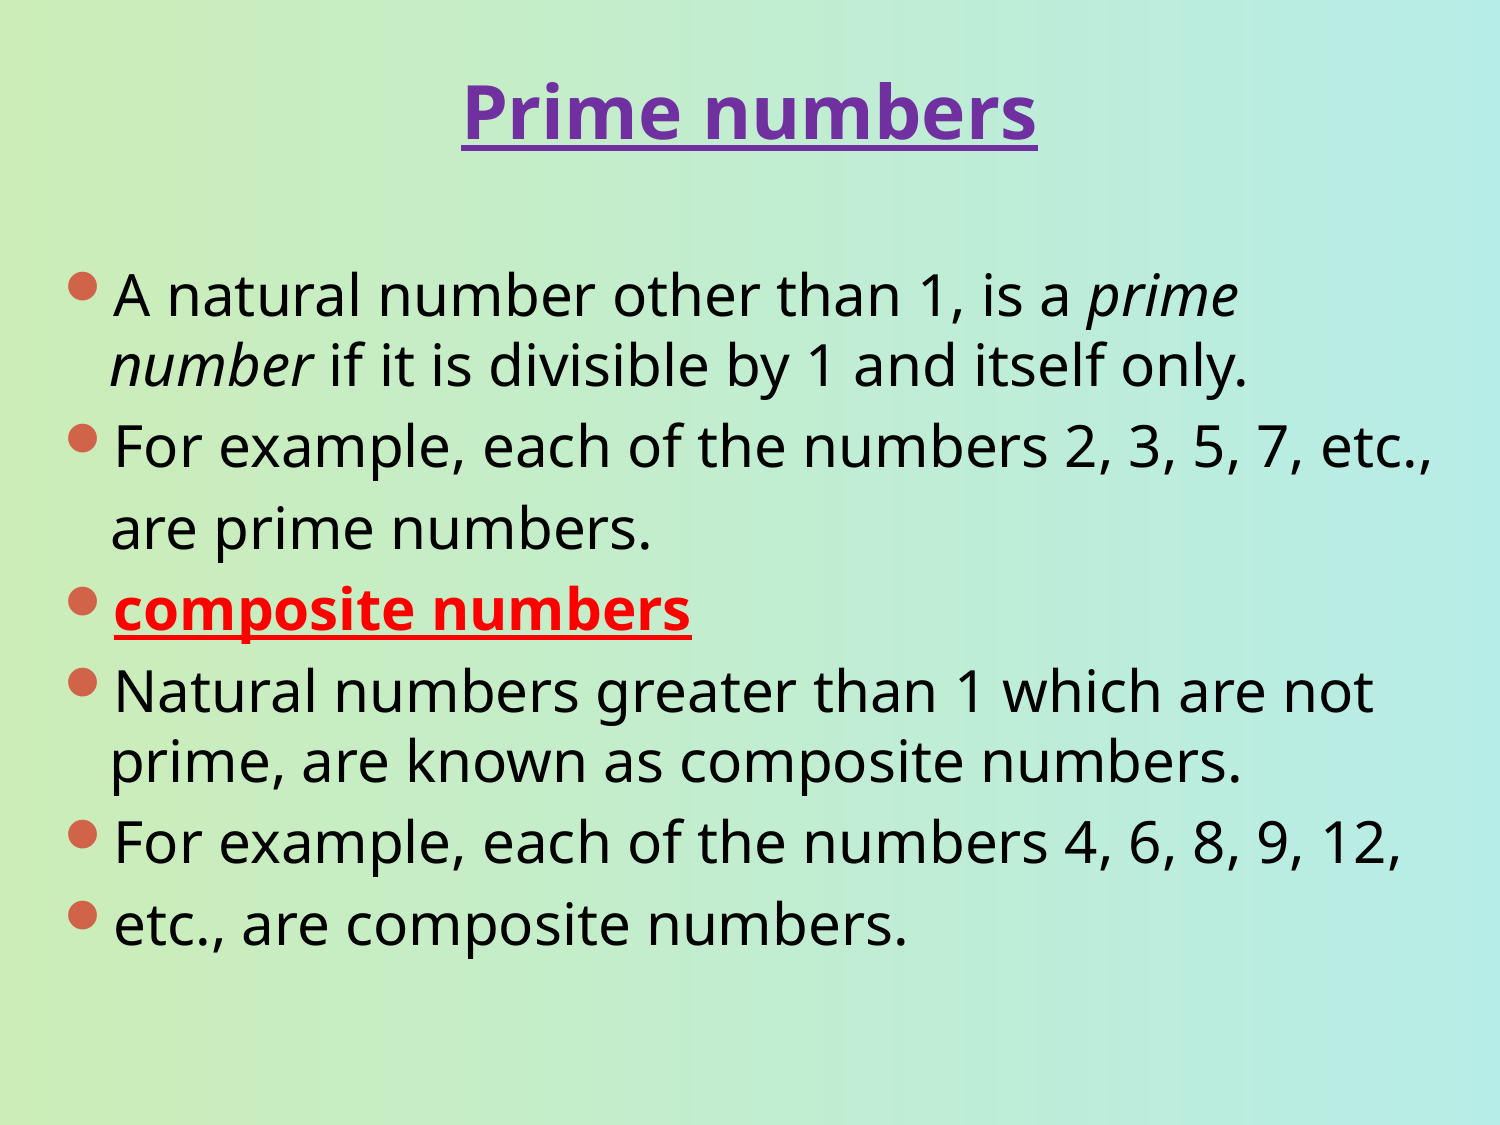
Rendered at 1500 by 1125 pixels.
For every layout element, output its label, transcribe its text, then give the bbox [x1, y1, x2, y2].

list A natural number other than 1, is a prime number if it is divisible by 1 and itself only. For example, each of the numbers 2, 3, 5, 7, etc., are prime numbers. composite numbers Natural numbers greater than 1 which are not prime, are known as composite numbers. For example, each of the numbers 4, 6, 8, 9, 12, etc., are composite numbers. [49, 250, 1463, 1100]
title Prime numbers [49, 37, 1450, 162]
